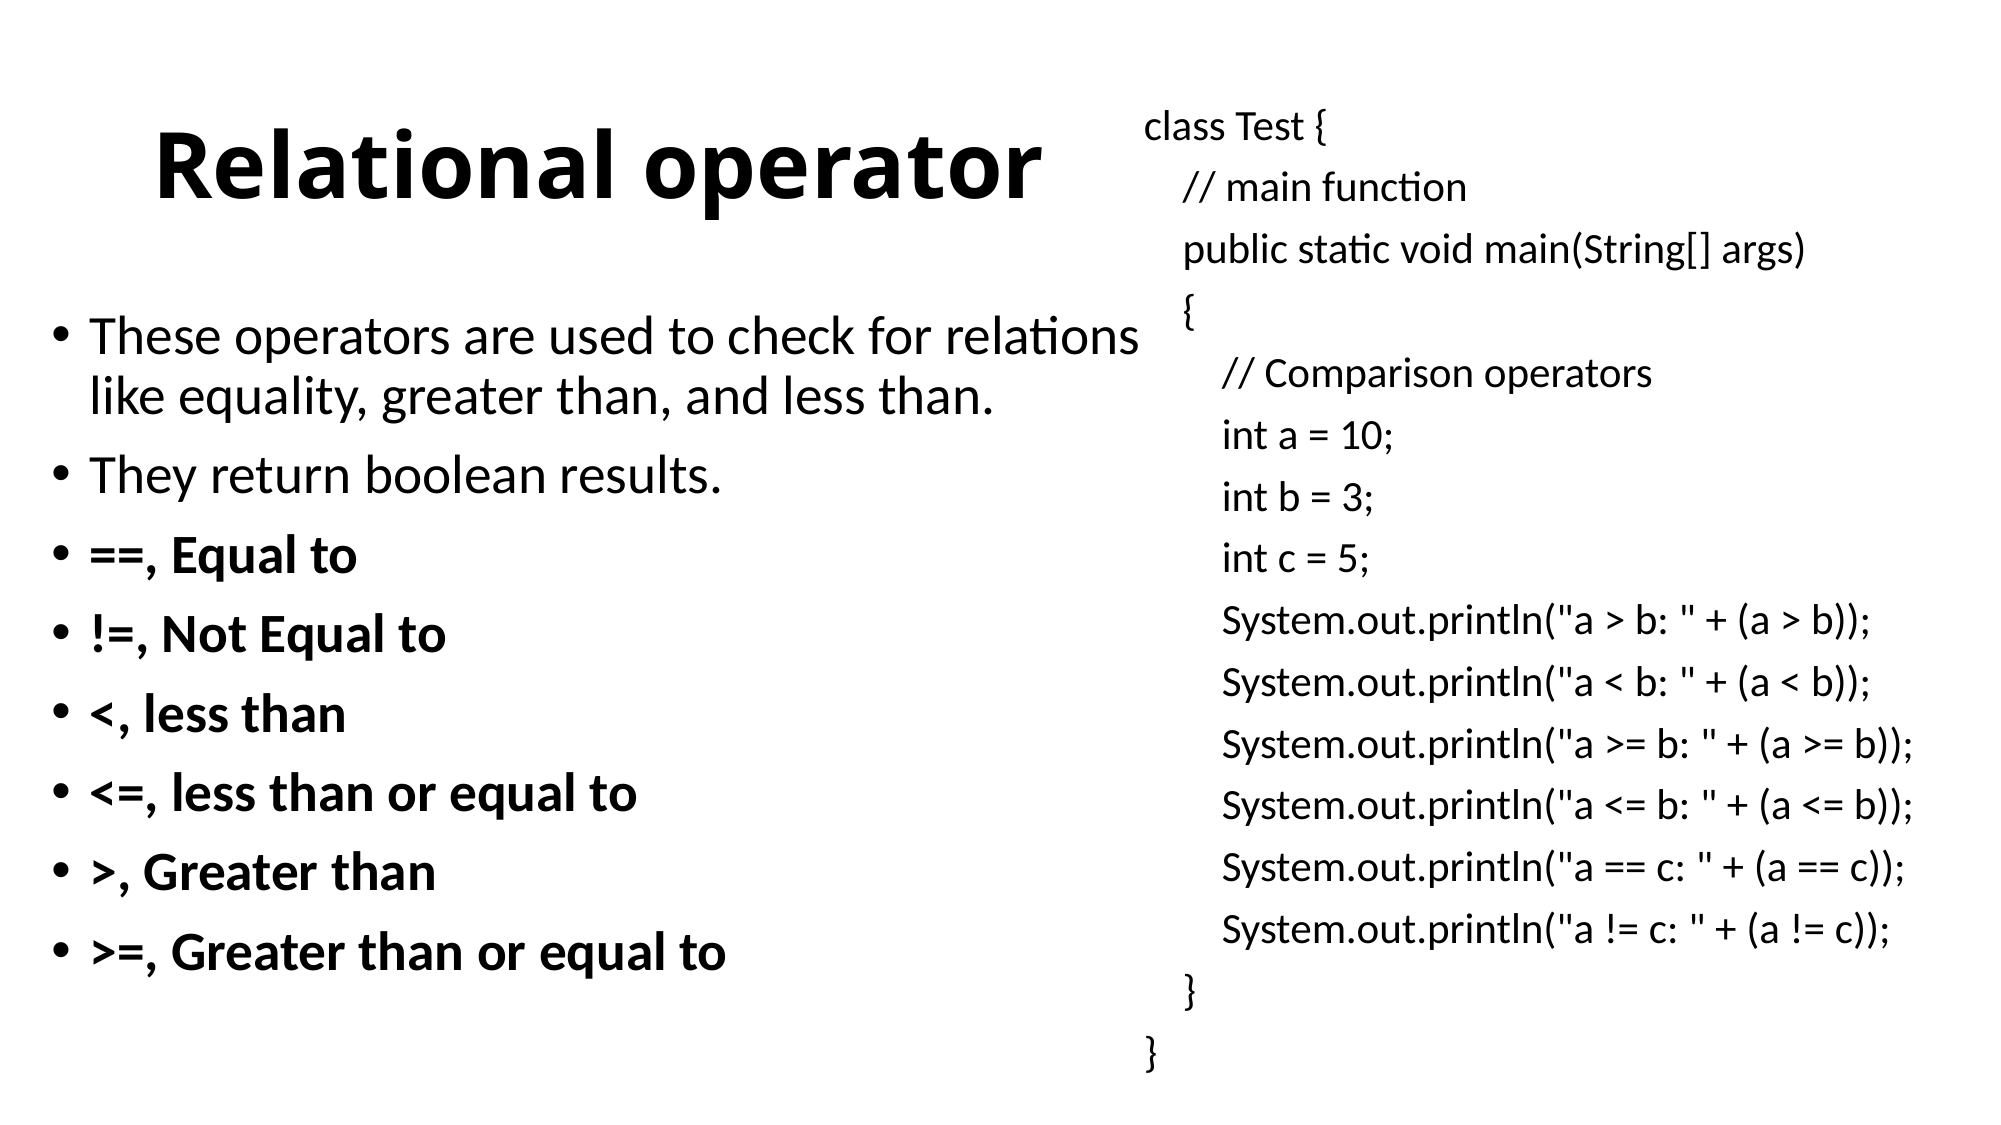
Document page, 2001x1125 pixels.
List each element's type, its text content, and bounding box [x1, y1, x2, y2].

list These operators are used to check for relations like equality, greater than, and less than. They return boolean results. ==, Equal to !=, Not Equal to <, less than <=, less than or equal to >, Greater than >=, Greater than or equal to [36, 299, 1128, 1014]
title Relational operator [137, 59, 1094, 278]
text_box class Test { // main function public static void main(String[] args) { // Comparison operators int a = 10; int b = 3; int c = 5; System.out.println("a > b: " + (a > b)); System.out.println("a < b: " + (a < b)); System.out.println("a >= b: " + (a >= b)); System.out.println("a <= b: " + (a <= b)); System.out.println("a == c: " + (a == c)); System.out.println("a != c: " + (a != c)); } } [1128, 95, 1947, 1085]
